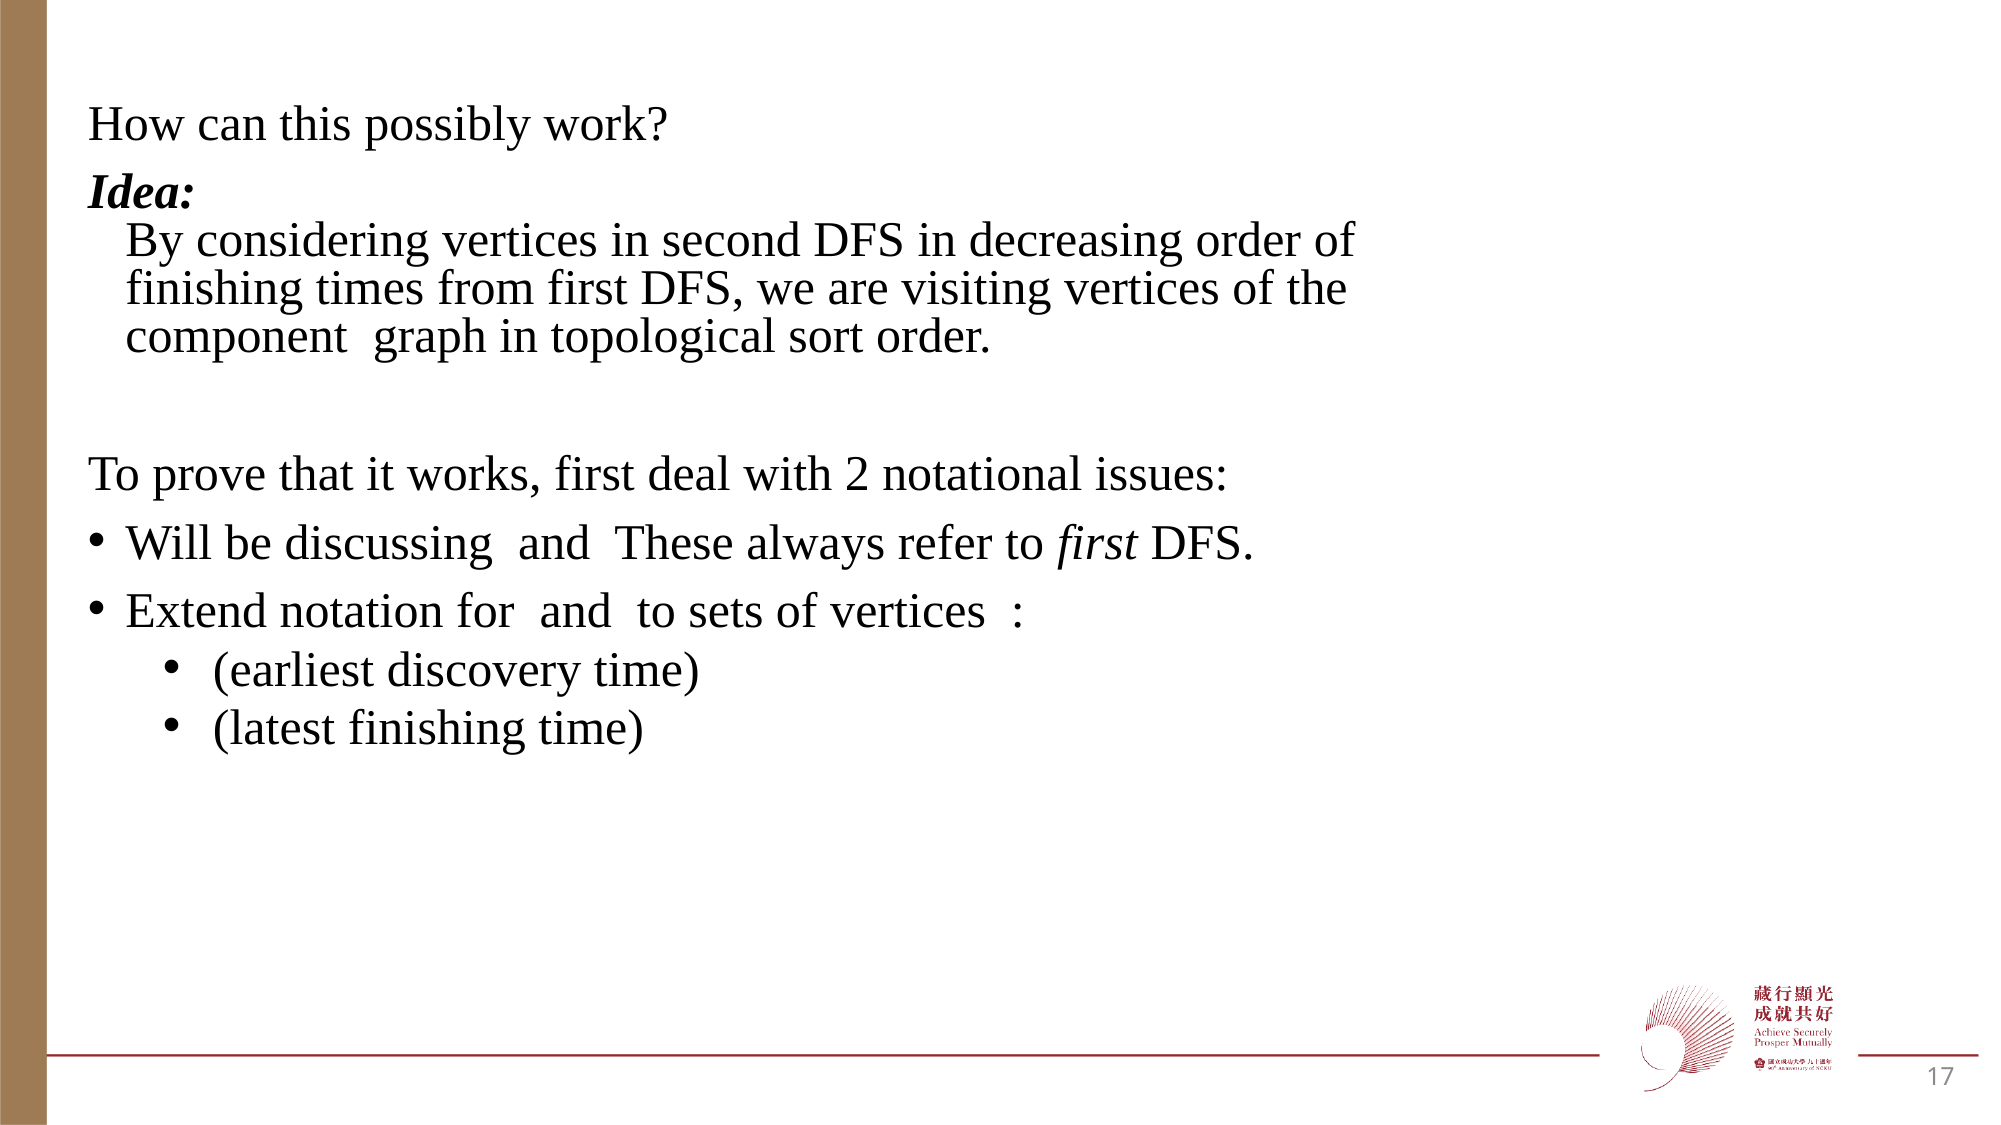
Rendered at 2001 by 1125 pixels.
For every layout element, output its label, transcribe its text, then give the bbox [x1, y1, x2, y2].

picture [0, 0, 2000, 1125]
slide_number 17 [1880, 1047, 1970, 1108]
